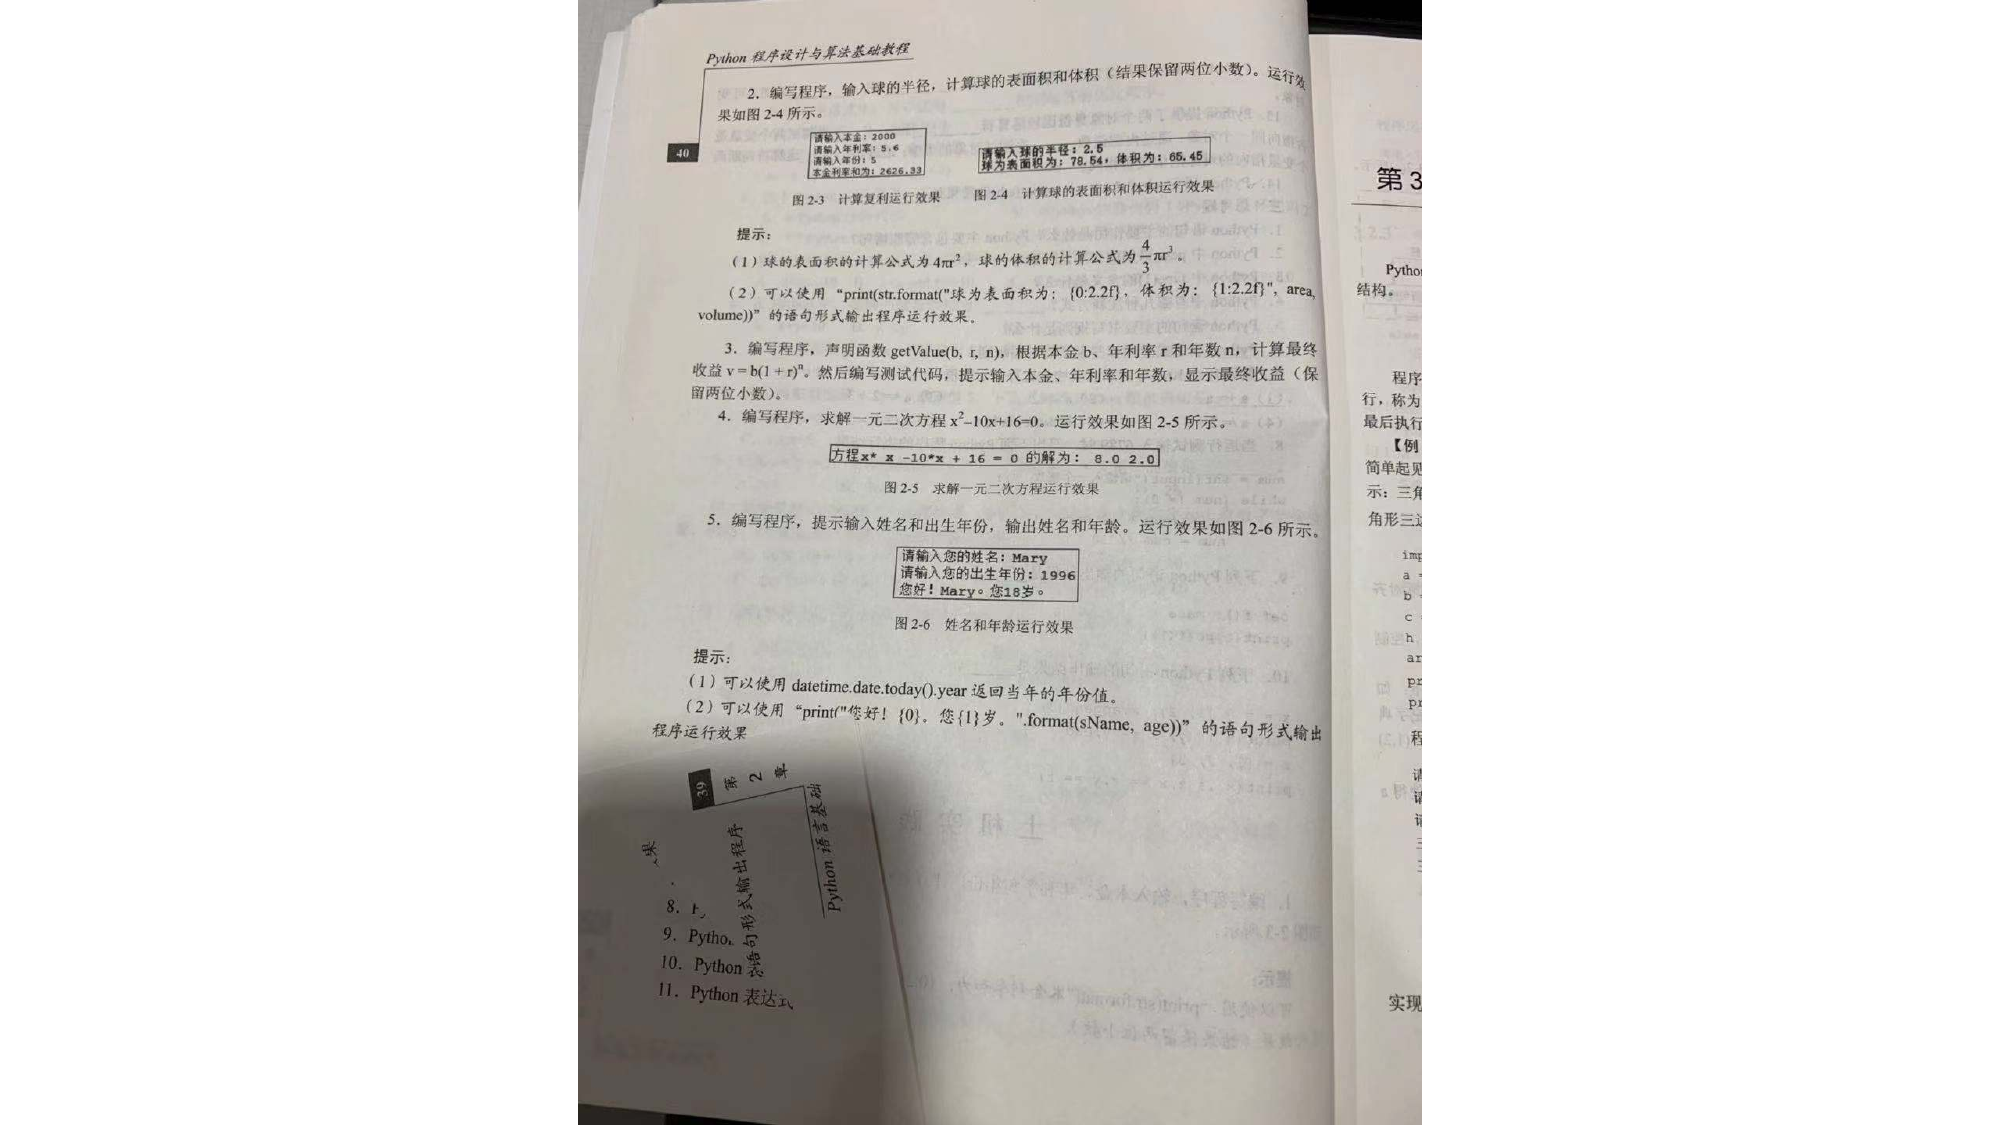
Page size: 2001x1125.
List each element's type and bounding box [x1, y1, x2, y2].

picture [578, 0, 1422, 1125]
